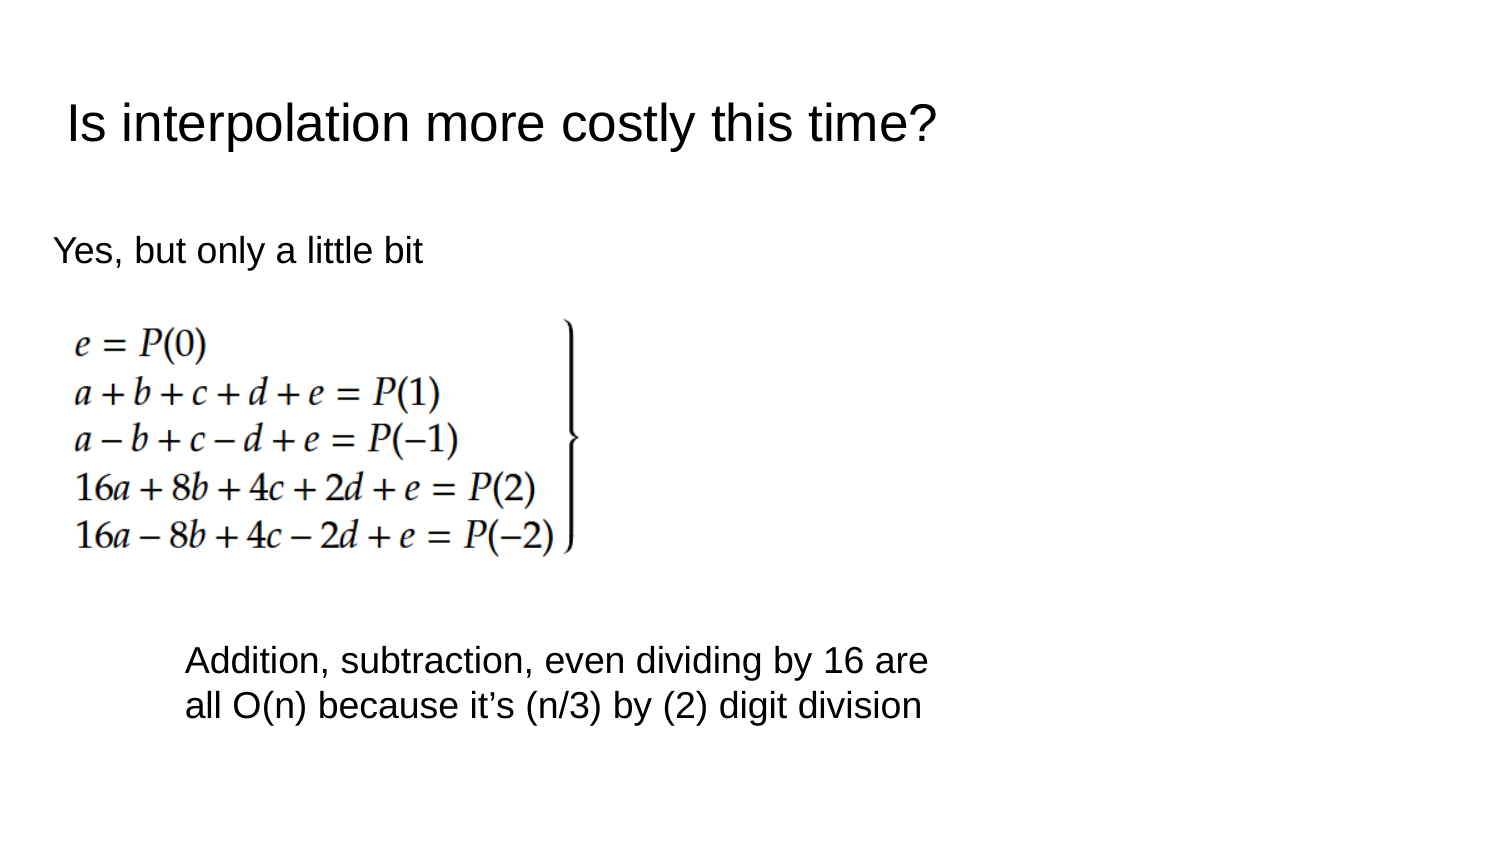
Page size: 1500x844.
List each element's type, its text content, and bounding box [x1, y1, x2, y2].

text_box Addition, subtraction, even dividing by 16 are all O(n) because it’s (n/3) by (2) digit division [169, 621, 977, 741]
title Is interpolation more costly this time? [51, 72, 1449, 167]
text_box Yes, but only a little bit [37, 210, 742, 286]
picture [37, 276, 609, 583]
